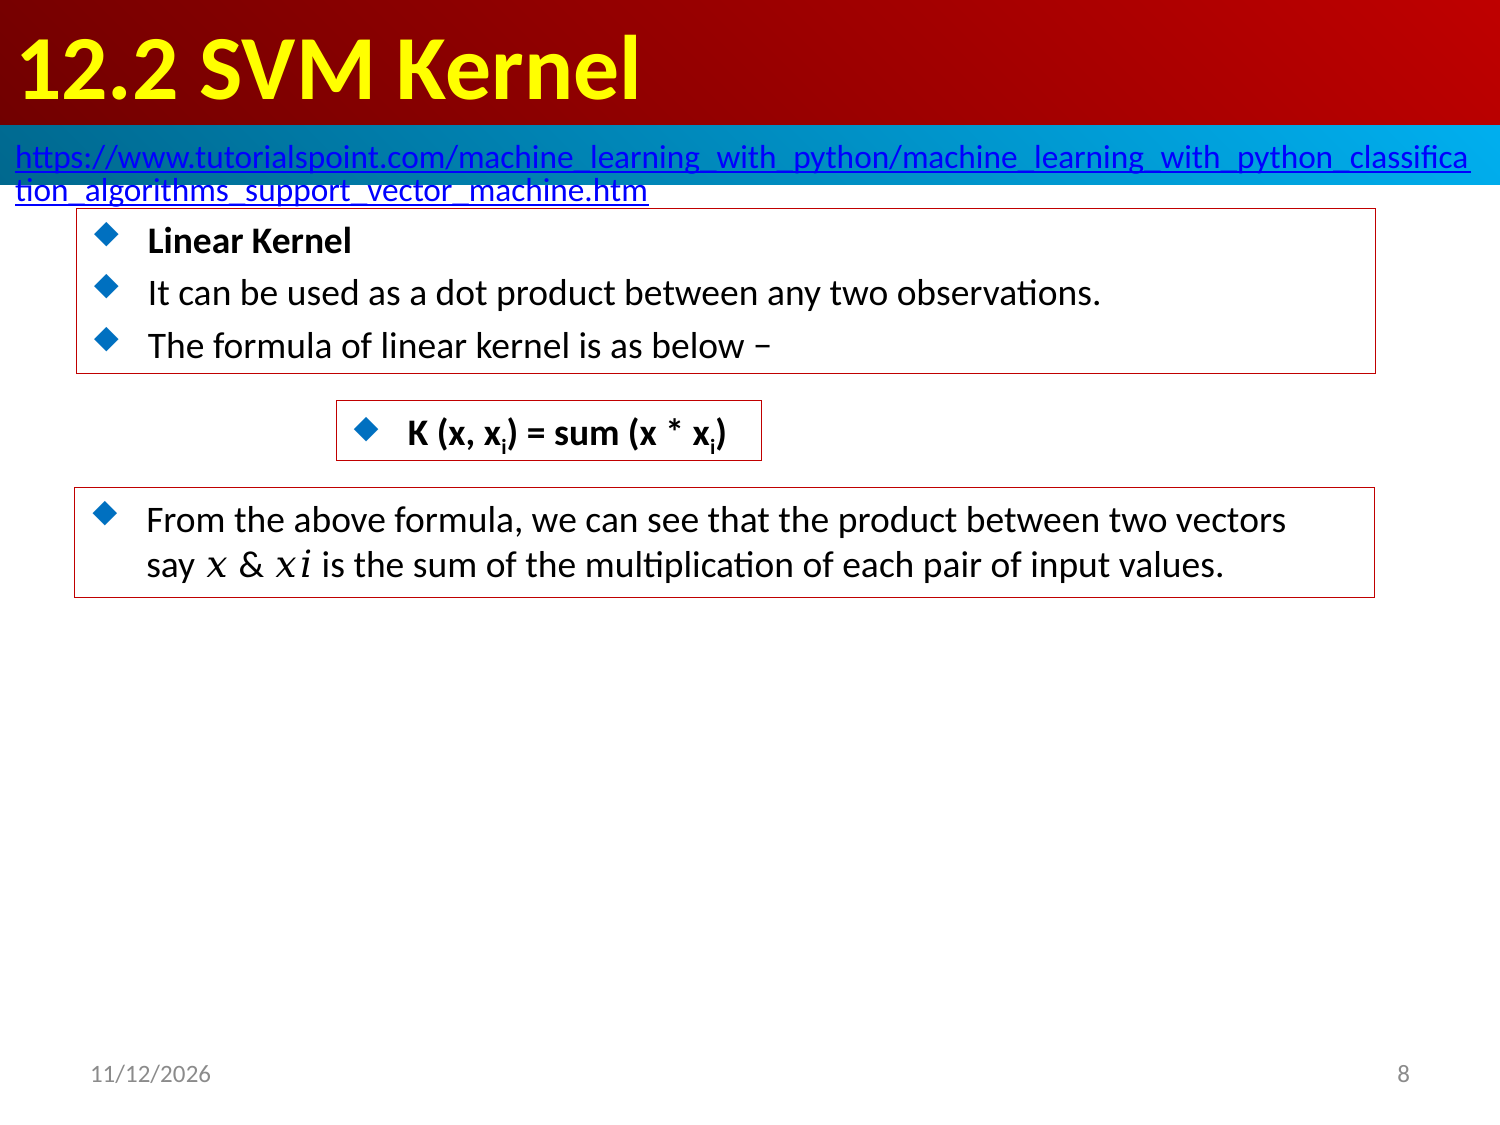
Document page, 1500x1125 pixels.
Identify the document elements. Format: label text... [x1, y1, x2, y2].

title 12.2 SVM Kernel [0, 0, 1500, 125]
text_box https://www.tutorialspoint.com/machine_learning_with_python/machine_learning_with_python_classification_algorithms_support_vector_machine.htm [0, 125, 1500, 185]
slide_number 8 [1074, 1042, 1425, 1103]
text_box From the above formula, we can see that the product between two vectors say 𝑥 & 𝑥𝑖 is the sum of the multiplication of each pair of input values. [74, 487, 1375, 598]
subtitle Linear Kernel It can be used as a dot product between any two observations. The formula of linear kernel is as below − [76, 208, 1376, 374]
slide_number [75, 1042, 425, 1103]
text_box K (x, xi) = sum (x * xi) [336, 400, 762, 461]
